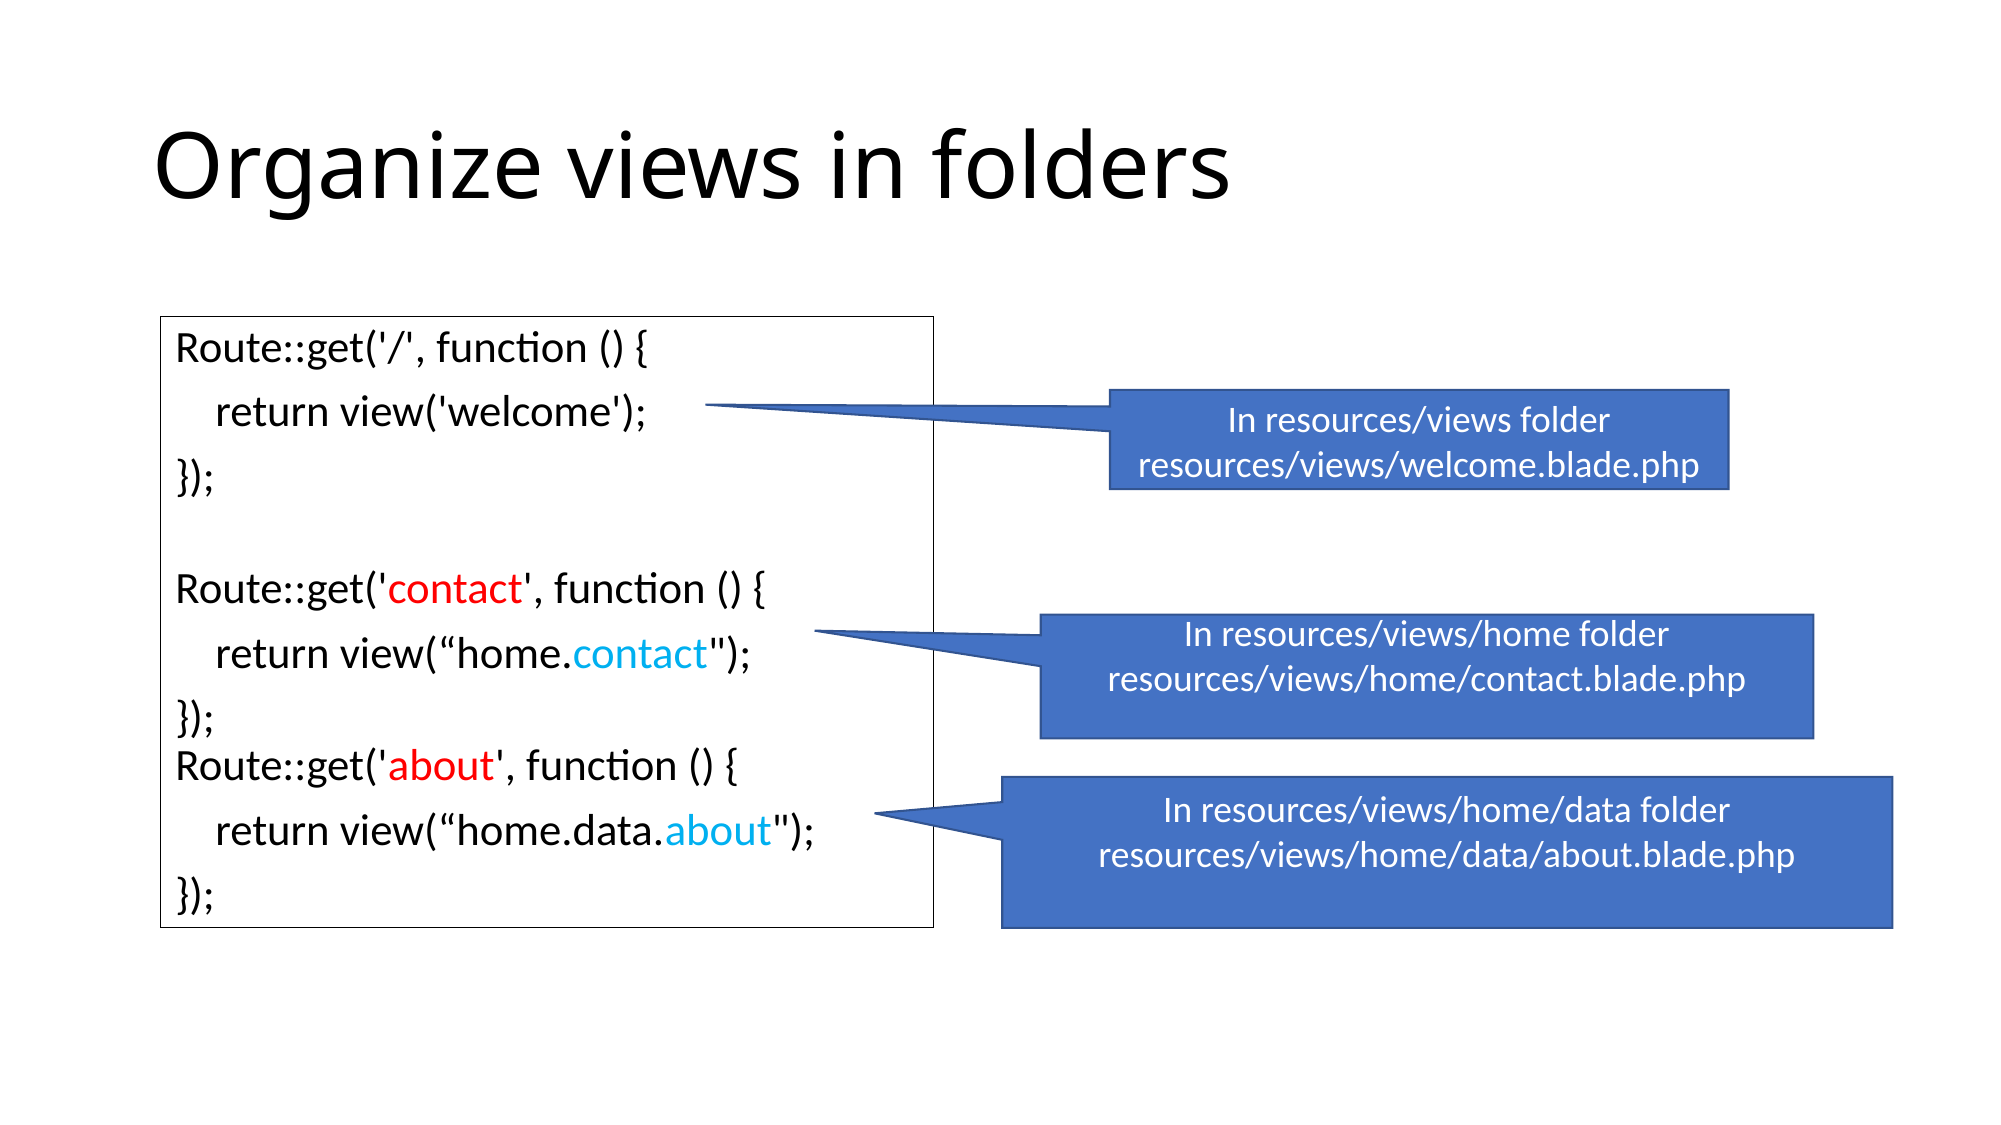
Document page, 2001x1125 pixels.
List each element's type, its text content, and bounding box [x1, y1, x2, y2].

text_box Route::get('/', function () { return view('welcome'); }); Route::get('contact', function () { return view(“home.contact"); }); Route::get('about', function () { return view(“home.data.about"); }); [160, 316, 934, 928]
text_box In resources/views/home folder resources/views/home/contact.blade.php [814, 613, 1815, 740]
text_box In resources/views folder resources/views/welcome.blade.php [705, 388, 1730, 491]
title Organize views in folders [137, 59, 1863, 278]
text_box In resources/views/home/data folder resources/views/home/data/about.blade.php [874, 775, 1894, 929]
